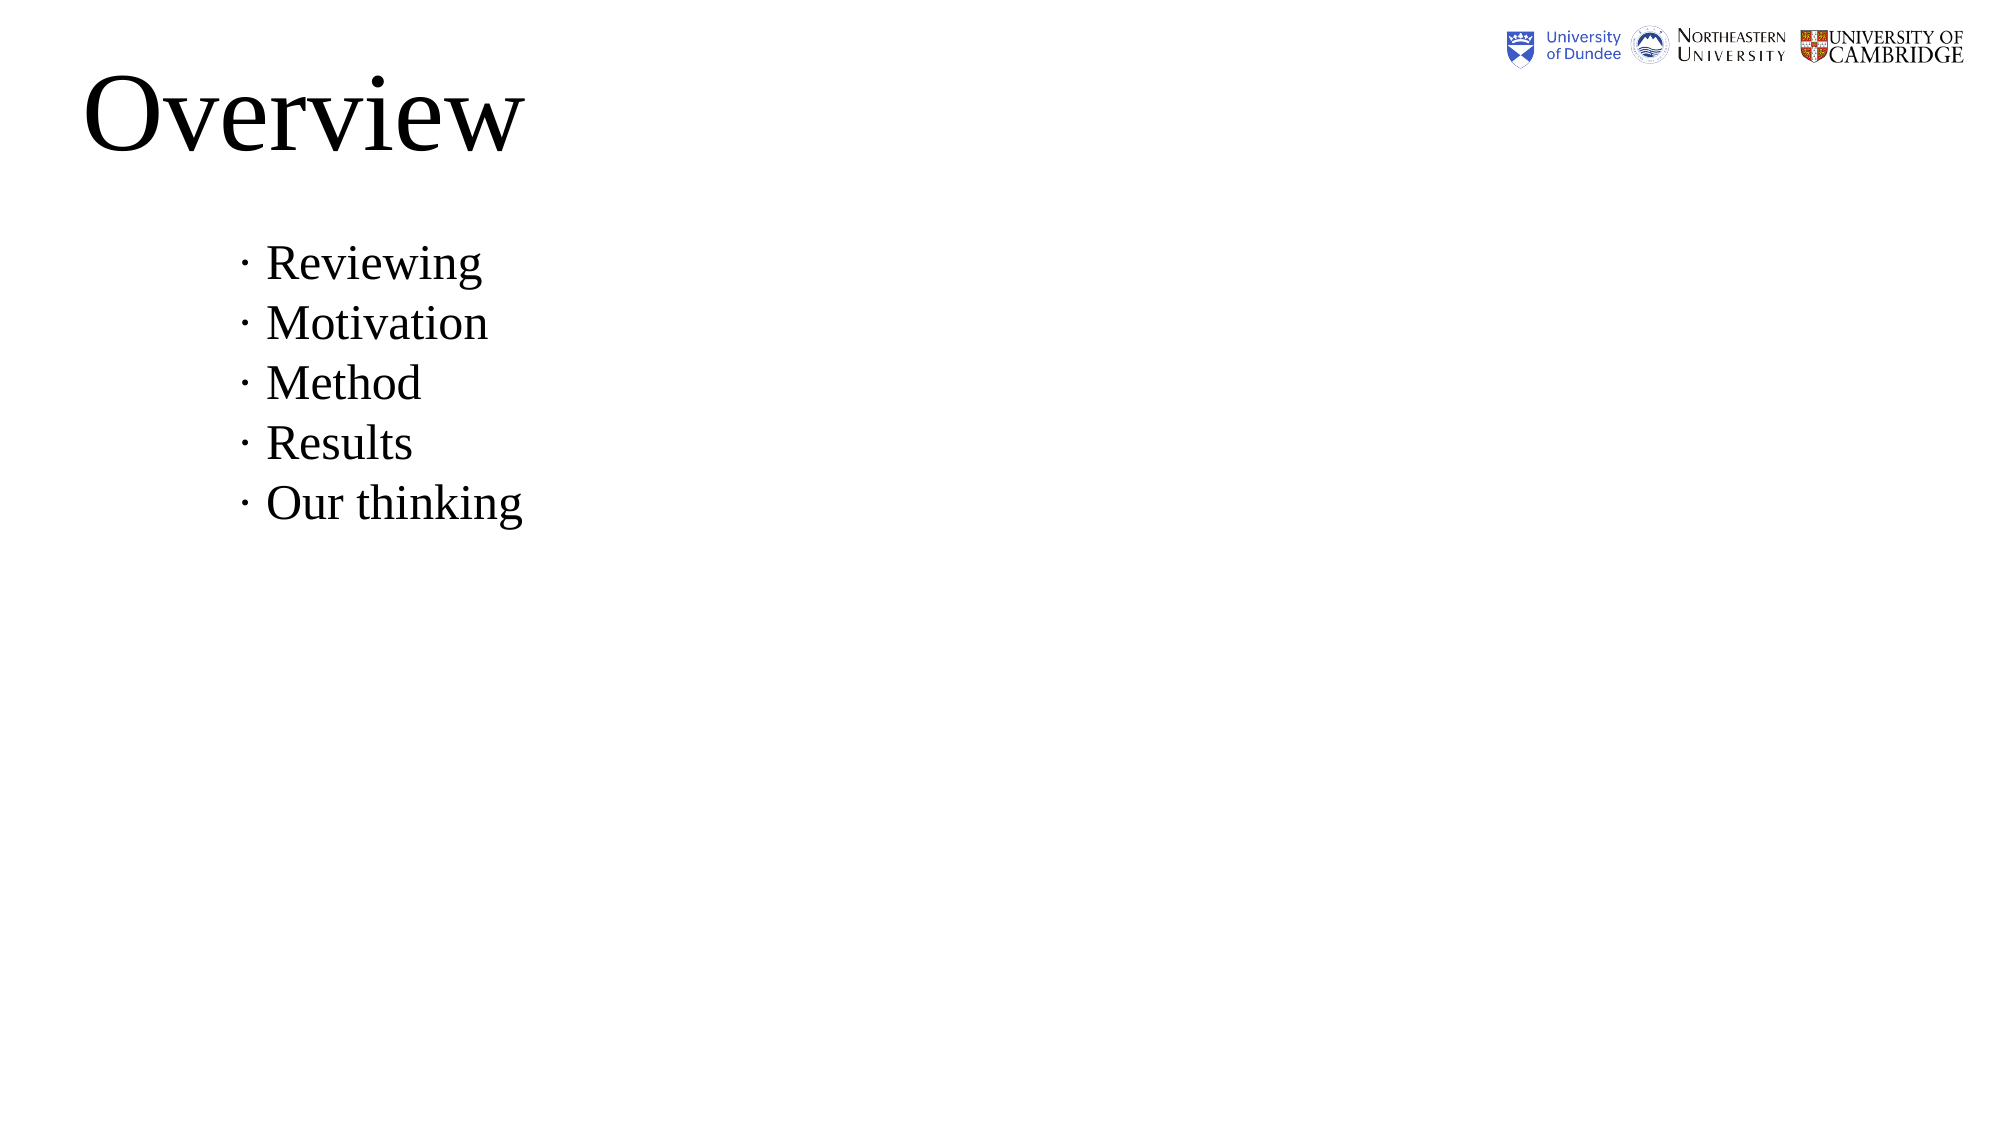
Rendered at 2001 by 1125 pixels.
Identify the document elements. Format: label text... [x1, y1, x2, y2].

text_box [1506, 0, 1964, 72]
text_box · Reviewing · Motivation · Method · Results · Our thinking [221, 221, 539, 537]
text_box Overview [67, 30, 542, 181]
